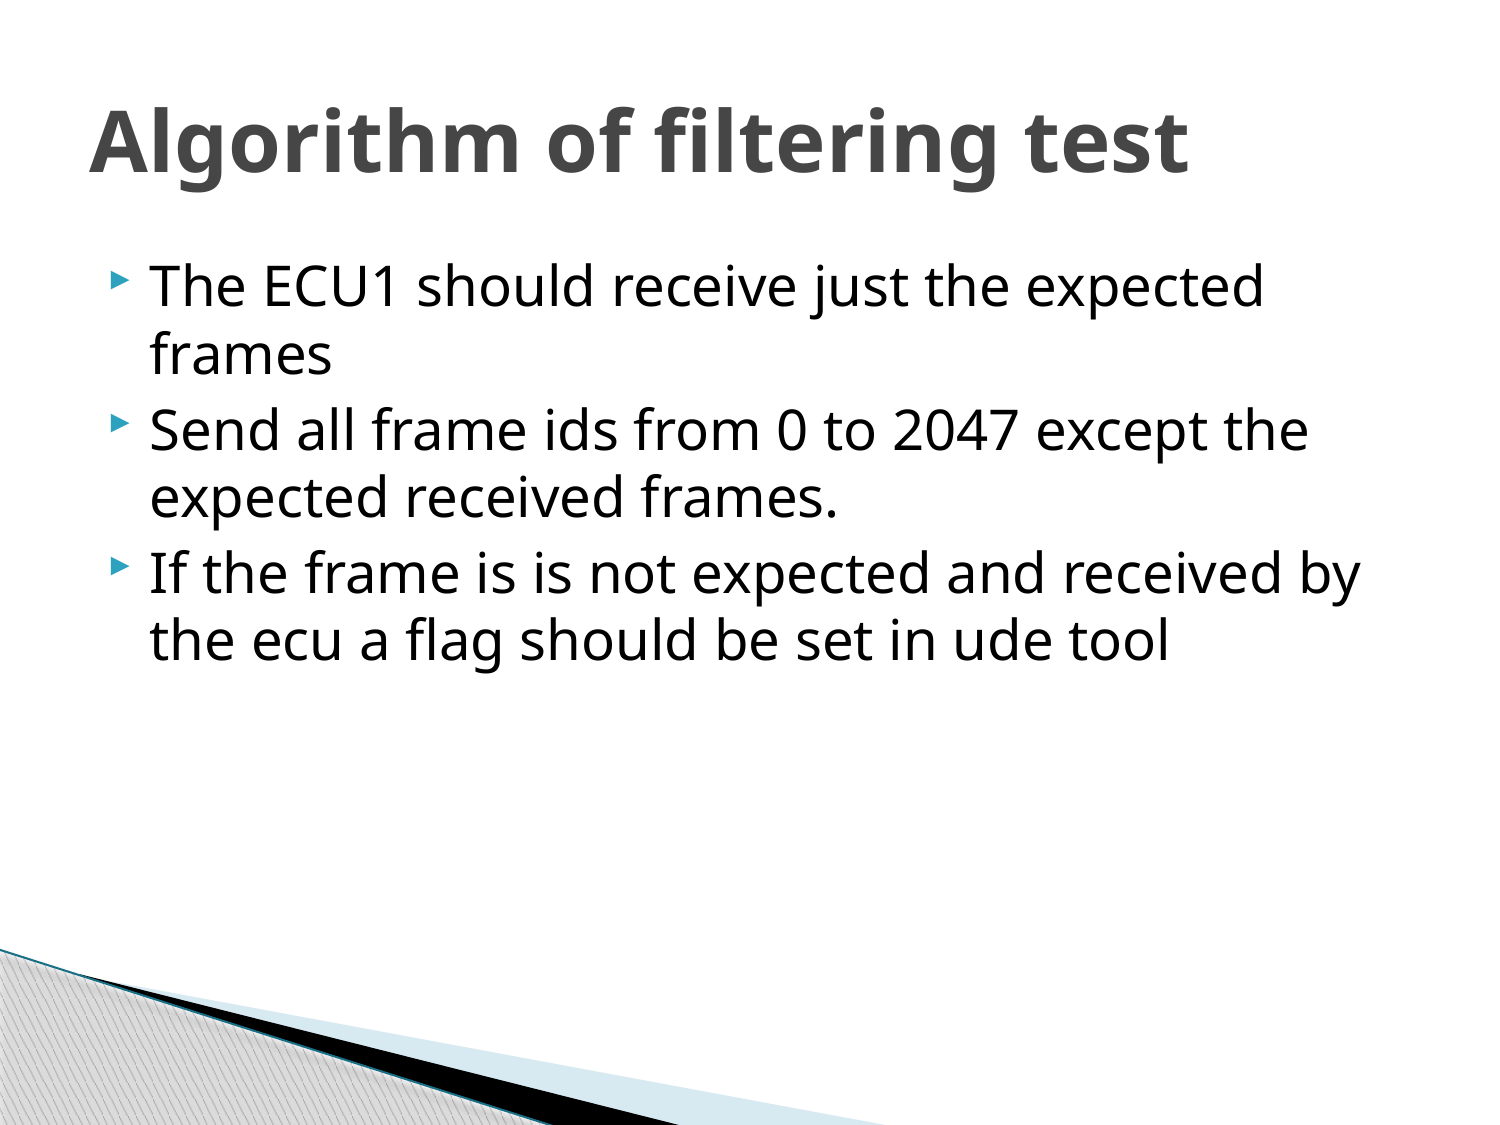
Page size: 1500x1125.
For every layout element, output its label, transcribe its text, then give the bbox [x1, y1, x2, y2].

list The ECU1 should receive just the expected frames Send all frame ids from 0 to 2047 except the expected received frames. If the frame is is not expected and received by the ecu a flag should be set in ude tool [75, 243, 1425, 986]
title Algorithm of filtering test [75, 45, 1425, 233]
